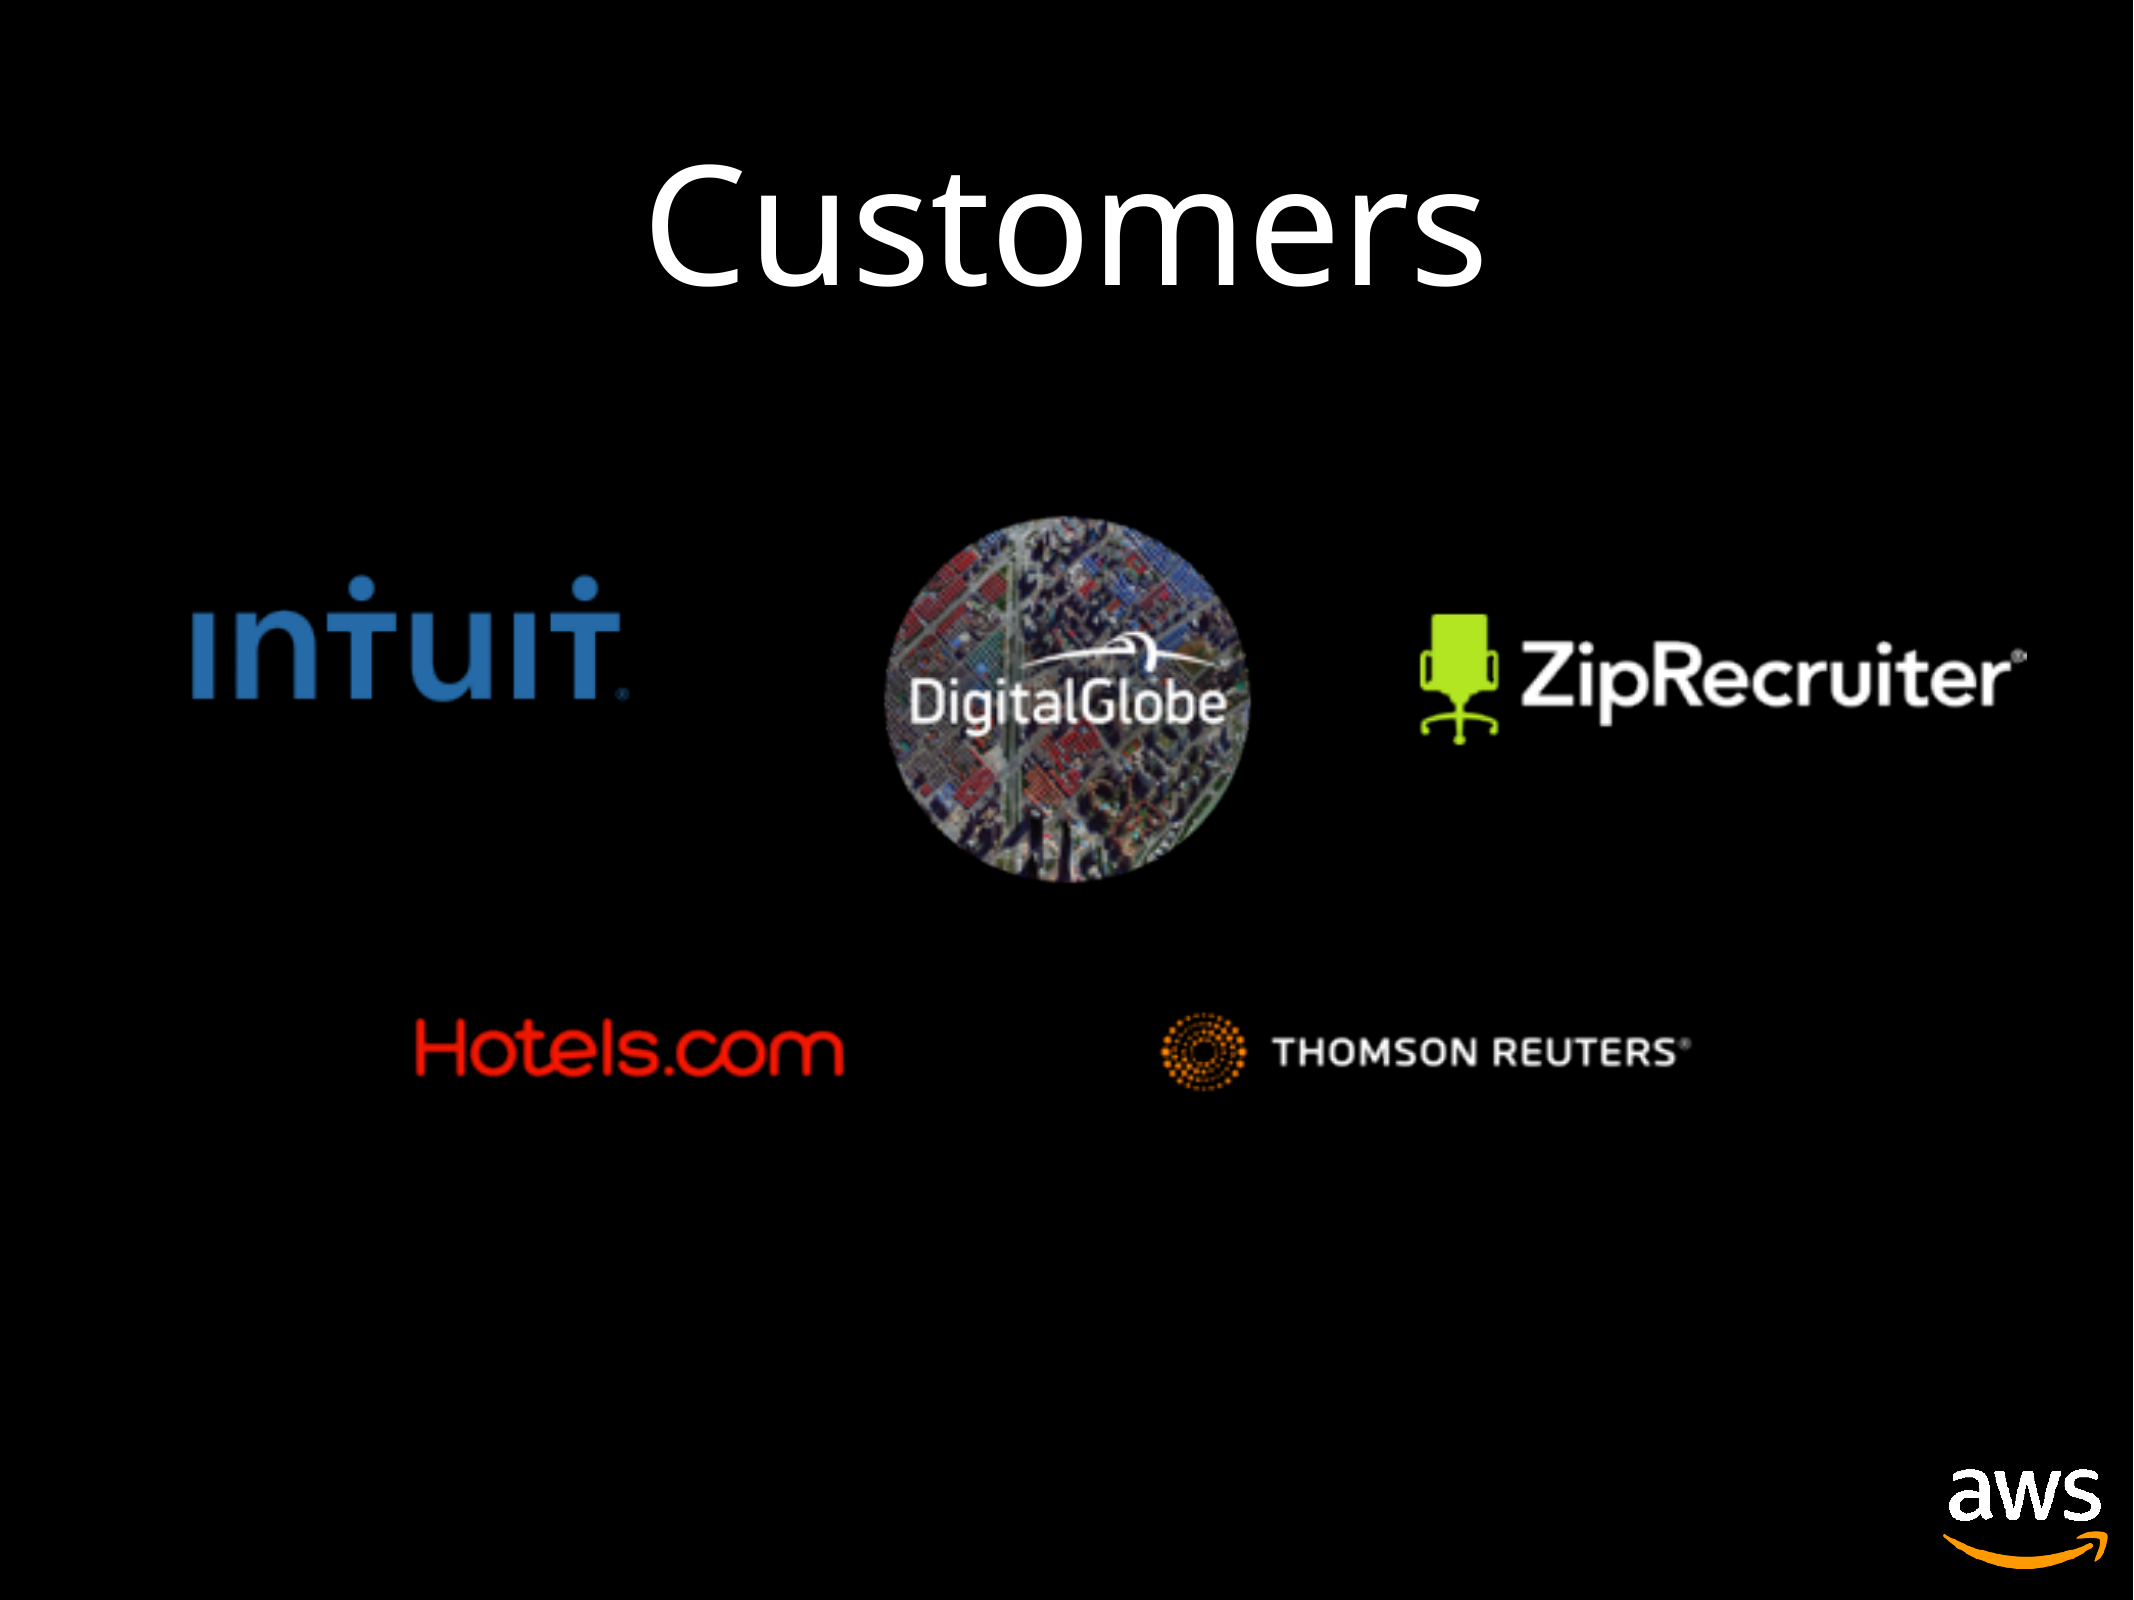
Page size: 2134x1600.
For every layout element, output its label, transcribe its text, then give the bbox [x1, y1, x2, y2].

picture [106, 489, 2027, 1148]
picture [1916, 1457, 2134, 1580]
title Customers [155, 41, 1978, 397]
